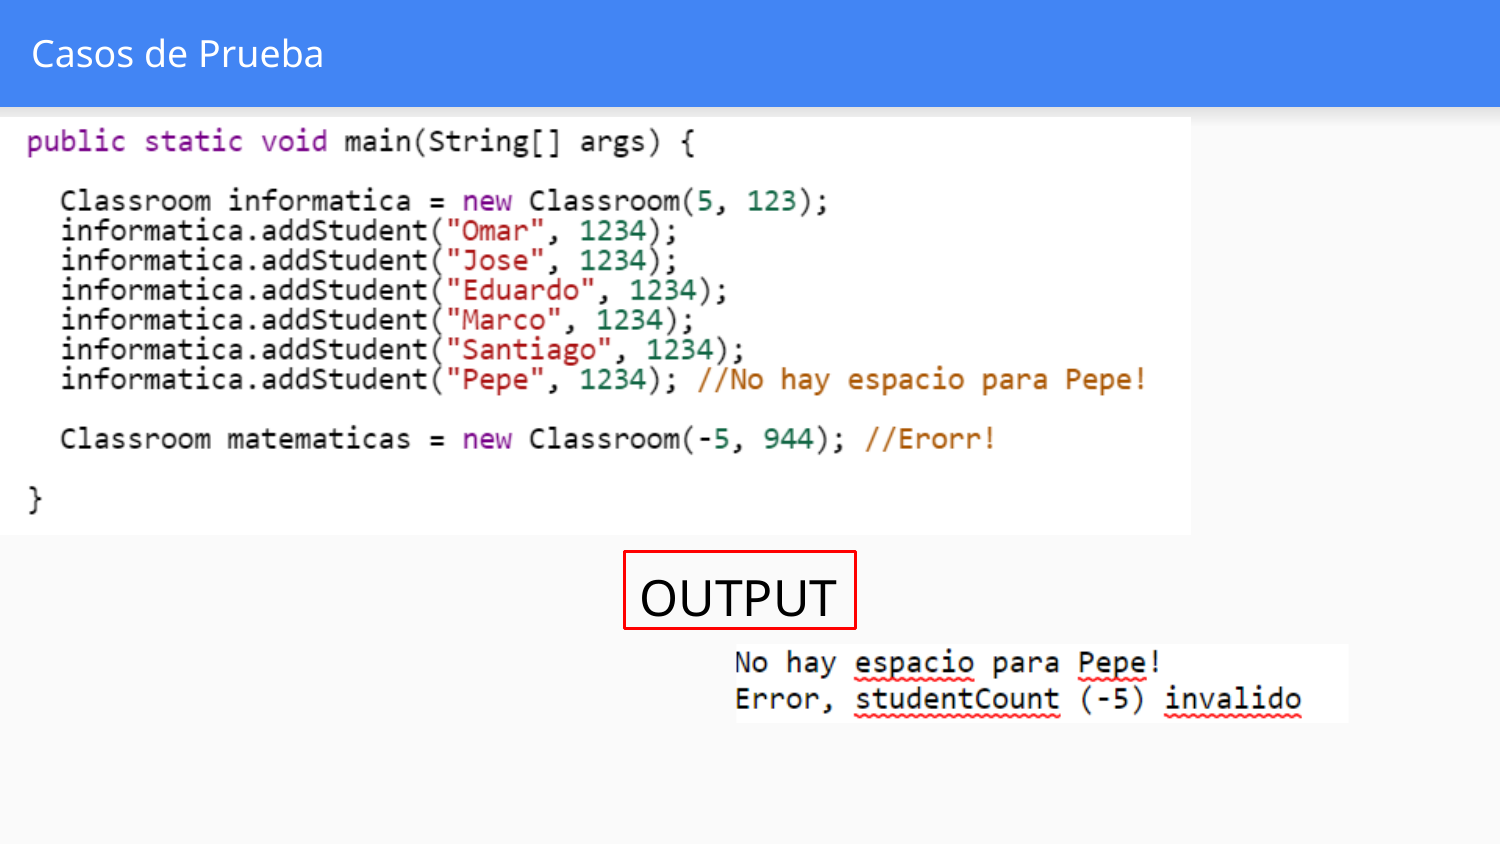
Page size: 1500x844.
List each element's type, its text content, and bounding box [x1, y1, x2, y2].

title Casos de Prueba [16, 2, 1464, 102]
text_box OUTPUT [624, 551, 856, 629]
picture [736, 644, 1349, 723]
picture [0, 117, 1191, 536]
